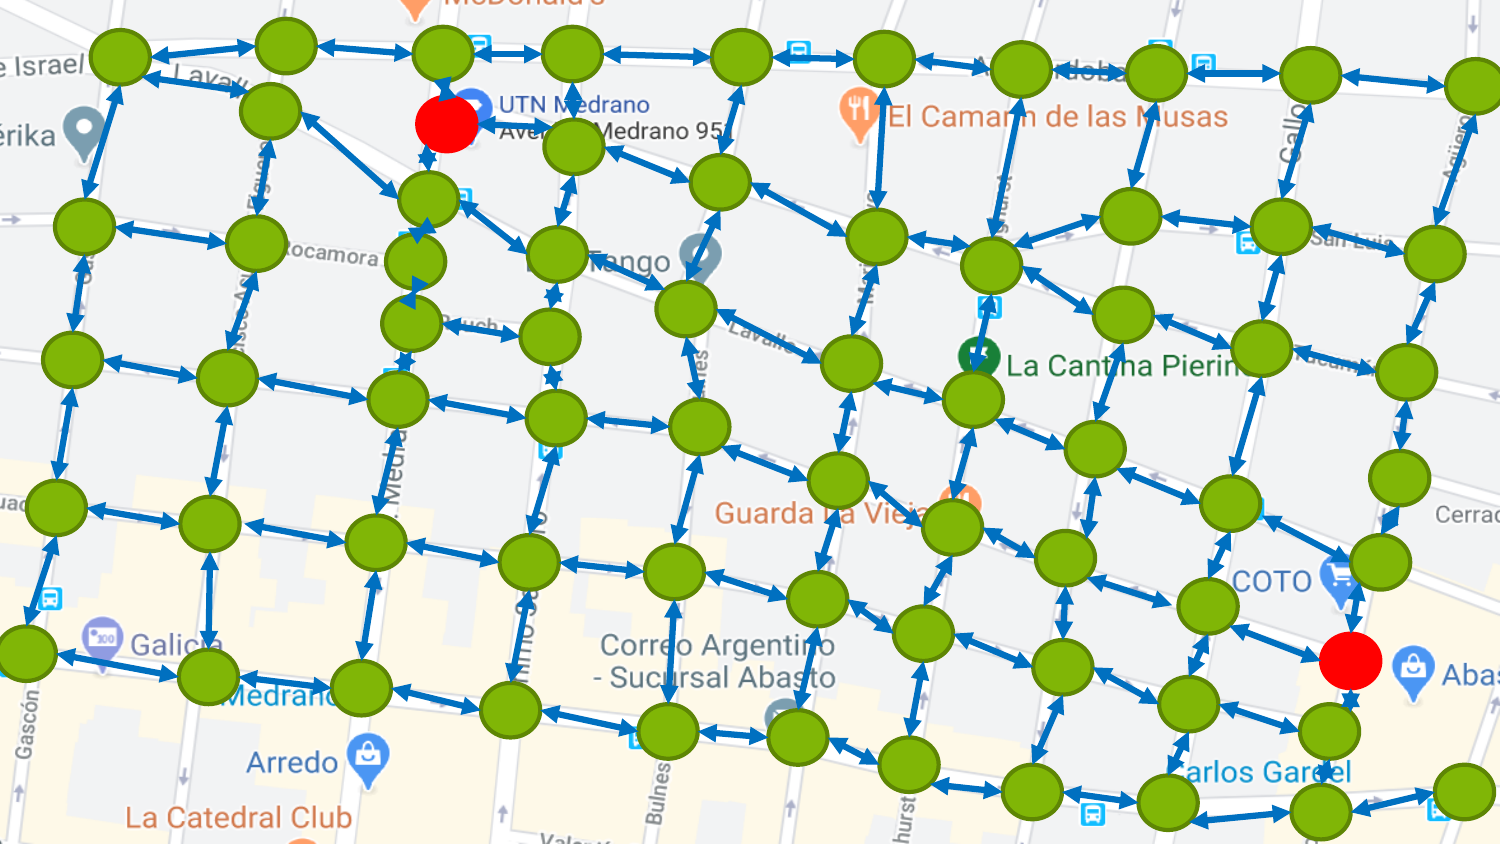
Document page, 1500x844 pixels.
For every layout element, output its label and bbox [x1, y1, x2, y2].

text_box [1350, 791, 1436, 813]
text_box [441, 323, 521, 337]
text_box [876, 86, 885, 210]
text_box [913, 58, 992, 70]
text_box [923, 554, 953, 607]
text_box [442, 81, 448, 97]
text_box [375, 426, 399, 516]
text_box [405, 542, 500, 563]
text_box [1218, 703, 1301, 732]
text_box [1207, 530, 1231, 580]
text_box [1291, 348, 1378, 373]
text_box [674, 453, 701, 545]
text_box [703, 571, 789, 600]
text_box [411, 288, 416, 297]
text_box [685, 209, 721, 283]
text_box [1086, 577, 1173, 606]
text_box [237, 676, 332, 689]
text_box [243, 523, 347, 543]
text_box [1188, 811, 1292, 823]
text_box [85, 507, 181, 525]
text_box [1086, 476, 1096, 540]
text_box [981, 527, 1037, 559]
text_box [1281, 102, 1312, 200]
text_box [1231, 375, 1263, 477]
text_box [549, 281, 558, 310]
text_box [720, 84, 742, 156]
text_box [952, 426, 974, 501]
text_box [952, 633, 1034, 668]
text_box [1021, 265, 1094, 316]
text_box [872, 382, 944, 400]
text_box [300, 111, 400, 200]
text_box [720, 445, 809, 481]
text_box [908, 660, 924, 738]
text_box [906, 236, 972, 247]
text_box [1062, 585, 1066, 641]
text_box [827, 737, 880, 765]
text_box [1130, 100, 1157, 190]
text_box [1380, 505, 1400, 536]
text_box [601, 53, 713, 58]
text_box [1350, 581, 1360, 634]
text_box [315, 45, 414, 55]
text_box [1320, 758, 1330, 786]
text_box [1406, 281, 1436, 346]
text_box [56, 387, 73, 481]
text_box [558, 562, 646, 573]
text_box [55, 653, 180, 678]
text_box [549, 363, 557, 392]
text_box [540, 709, 639, 732]
text_box [697, 731, 769, 738]
text_box [991, 96, 1022, 239]
text_box [847, 598, 895, 634]
text_box [1261, 515, 1352, 563]
text_box [1399, 399, 1407, 452]
text_box [510, 589, 530, 684]
text_box [817, 507, 839, 573]
text_box [929, 783, 1003, 793]
text_box [102, 359, 198, 379]
text_box [557, 173, 575, 228]
text_box [1050, 69, 1128, 74]
text_box [973, 292, 992, 373]
text_box [1434, 113, 1476, 228]
text_box [1228, 625, 1322, 662]
text_box [1092, 666, 1160, 705]
text_box [361, 569, 377, 662]
text_box [1188, 633, 1209, 678]
text_box [256, 377, 369, 400]
text_box [72, 253, 85, 333]
text_box [256, 138, 271, 217]
text_box [528, 445, 557, 536]
text_box [685, 336, 701, 400]
text_box [838, 390, 852, 454]
text_box [1167, 731, 1189, 776]
text_box [851, 263, 878, 337]
text_box [1032, 694, 1064, 765]
text_box [667, 598, 675, 705]
text_box [867, 480, 924, 528]
text_box [797, 626, 818, 711]
text_box [476, 123, 554, 128]
text_box [141, 76, 250, 93]
text_box [994, 418, 1066, 450]
text_box [749, 181, 848, 238]
text_box [1115, 468, 1202, 504]
text_box [84, 84, 121, 200]
text_box [1094, 341, 1124, 423]
text_box [1340, 75, 1447, 87]
text_box [209, 405, 228, 497]
text_box [397, 350, 413, 373]
text_box [1012, 216, 1102, 247]
text_box [390, 687, 482, 711]
text_box [1061, 791, 1139, 803]
text_box [227, 270, 257, 352]
text_box [26, 534, 57, 627]
text_box [1261, 253, 1282, 322]
picture [0, 0, 1500, 844]
text_box [1160, 216, 1252, 228]
text_box [1152, 314, 1233, 349]
text_box [586, 254, 666, 290]
text_box [114, 226, 228, 244]
text_box [603, 146, 691, 183]
text_box [1310, 226, 1406, 255]
text_box [425, 143, 430, 173]
text_box [427, 399, 527, 419]
text_box [715, 308, 823, 364]
text_box [415, 226, 430, 235]
text_box [149, 45, 257, 58]
text_box [458, 199, 528, 255]
text_box [585, 417, 671, 428]
